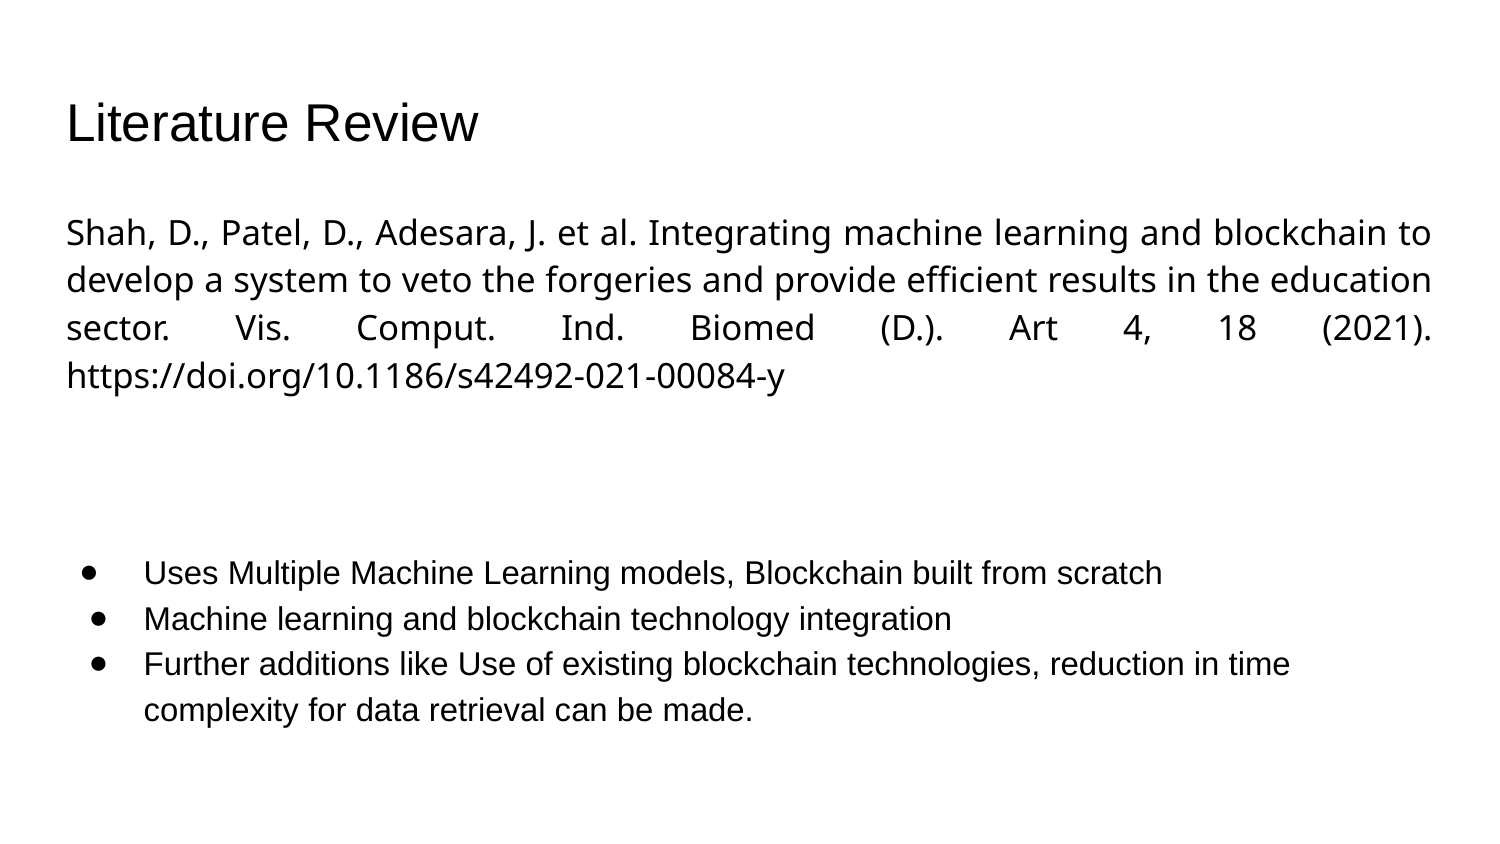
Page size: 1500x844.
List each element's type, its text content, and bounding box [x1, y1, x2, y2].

title Literature Review [51, 72, 1449, 167]
list Shah, D., Patel, D., Adesara, J. et al. Integrating machine learning and blockchain to develop a system to veto the forgeries and provide efficient results in the education sector. Vis. Comput. Ind. Biomed (D.). Art 4, 18 (2021). https://doi.org/10.1186/s42492-021-00084-y Uses Multiple Machine Learning models, Blockchain built from scratch Machine learning and blockchain technology integration Further additions like Use of existing blockchain technologies, reduction in time complexity for data retrieval can be made. [51, 189, 1449, 750]
